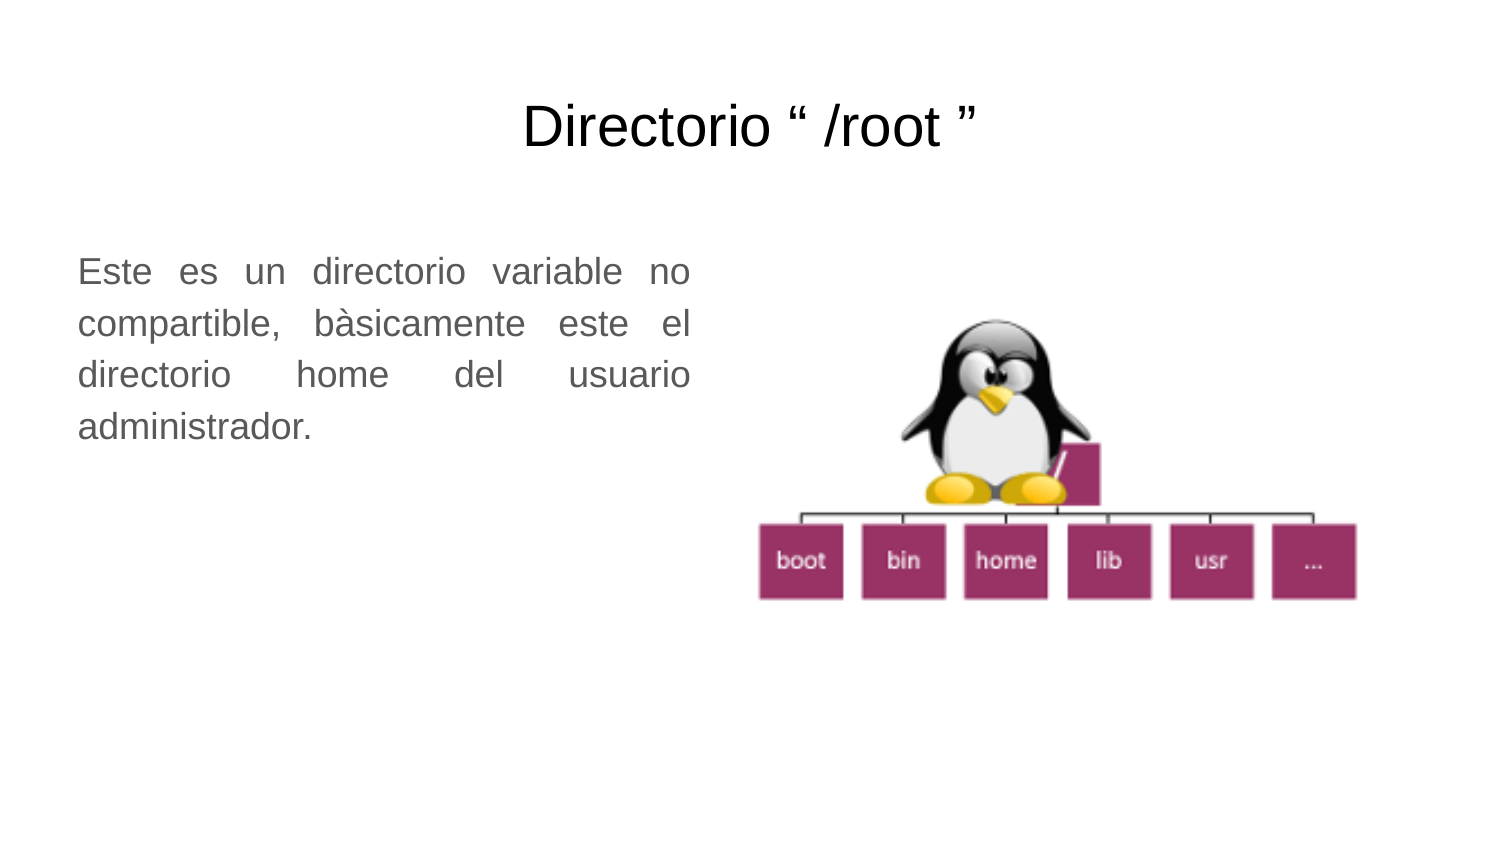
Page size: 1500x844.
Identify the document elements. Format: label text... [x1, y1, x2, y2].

picture [716, 276, 1406, 666]
list Este es un directorio variable no compartible, bàsicamente este el directorio home del usuario administrador. [62, 225, 706, 741]
title Directorio “ /root ” [51, 72, 1449, 167]
